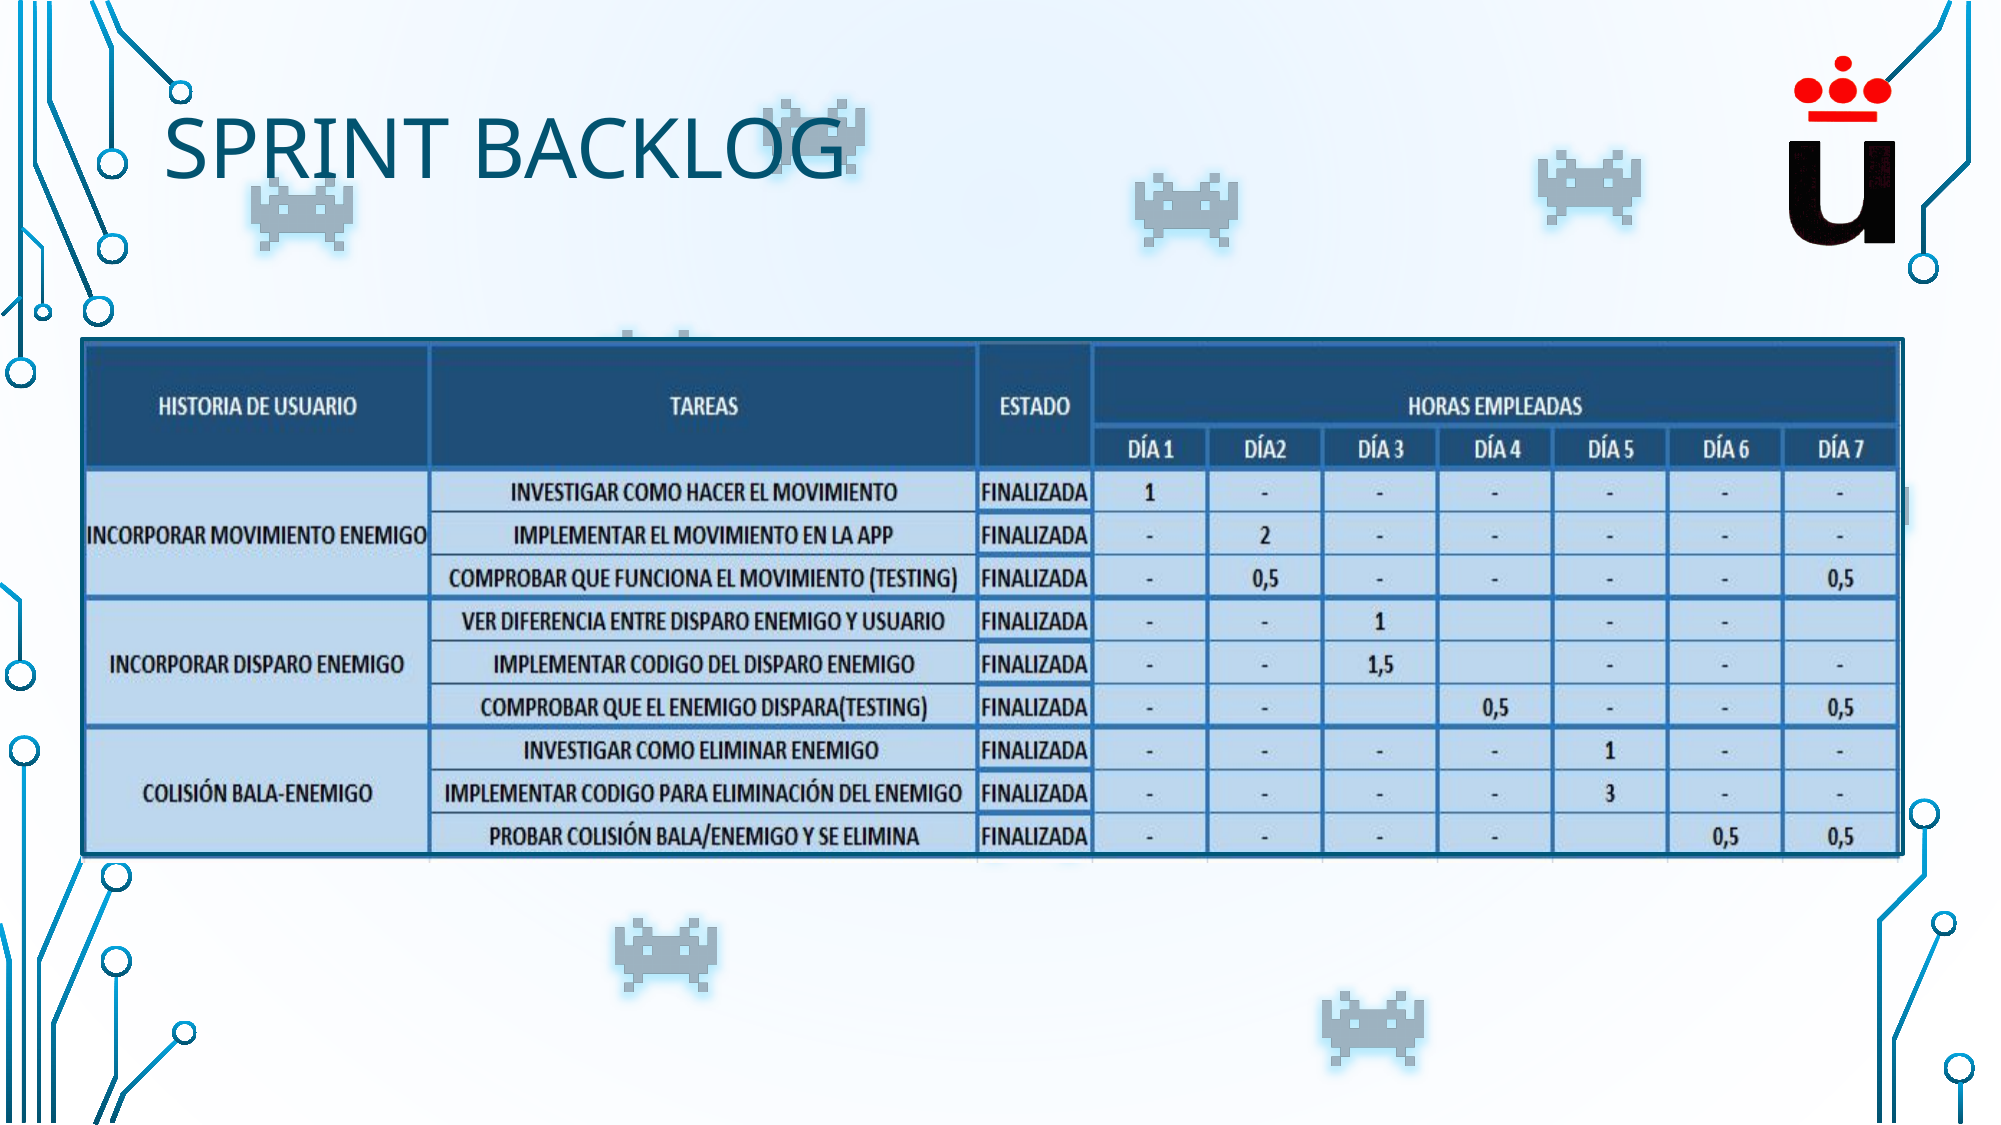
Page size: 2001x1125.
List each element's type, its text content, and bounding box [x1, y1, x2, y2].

picture [1135, 172, 1238, 248]
picture [762, 126, 773, 170]
picture [1538, 150, 1641, 225]
picture [615, 917, 718, 993]
picture [250, 176, 354, 252]
text_box SPRINT BACKLOG [149, 87, 1539, 203]
picture [82, 857, 1904, 864]
picture [604, 329, 707, 336]
picture [1322, 991, 1425, 1067]
picture [762, 99, 866, 174]
picture [1780, 50, 1904, 251]
picture [85, 342, 1900, 851]
